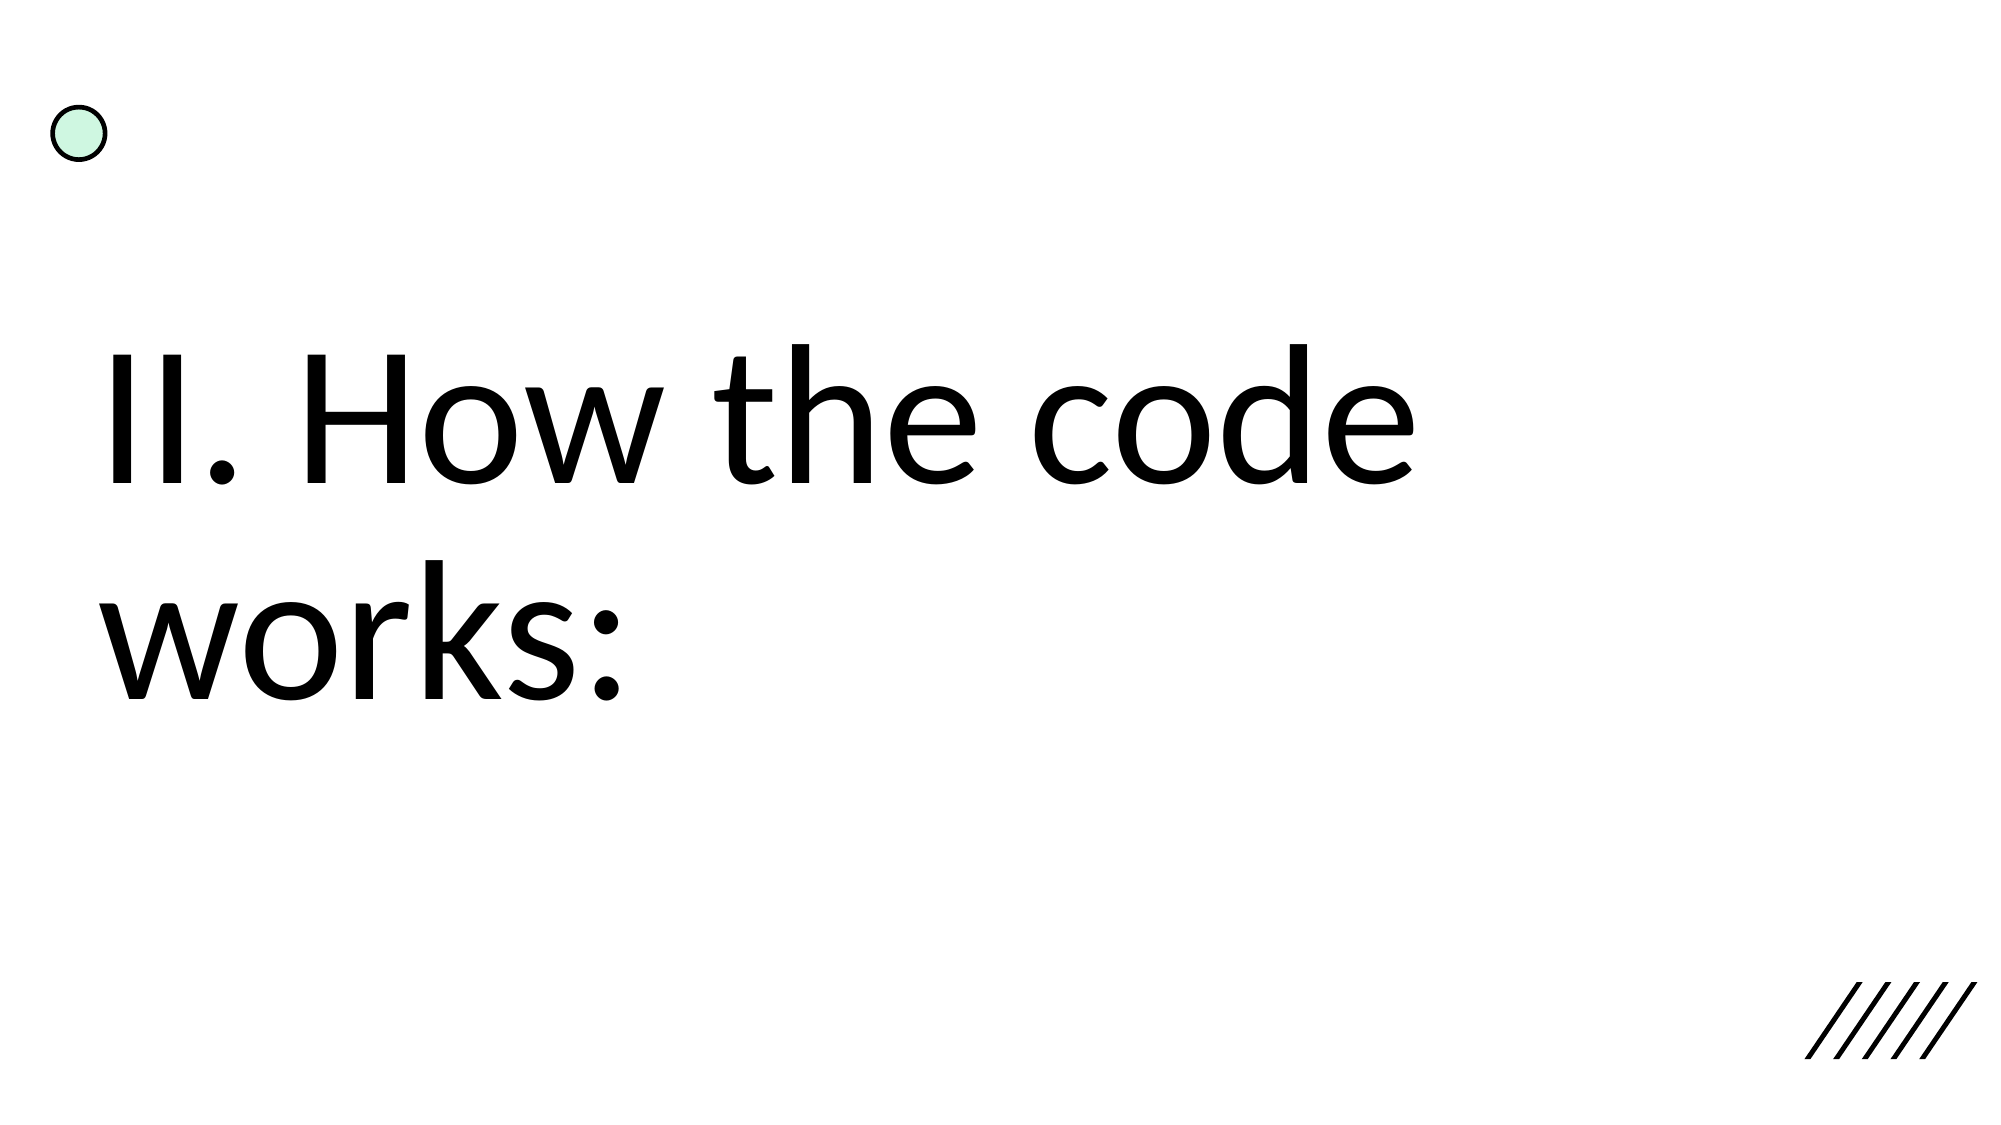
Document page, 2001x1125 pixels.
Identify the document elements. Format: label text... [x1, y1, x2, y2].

title II. How the code works: [82, 528, 1808, 746]
